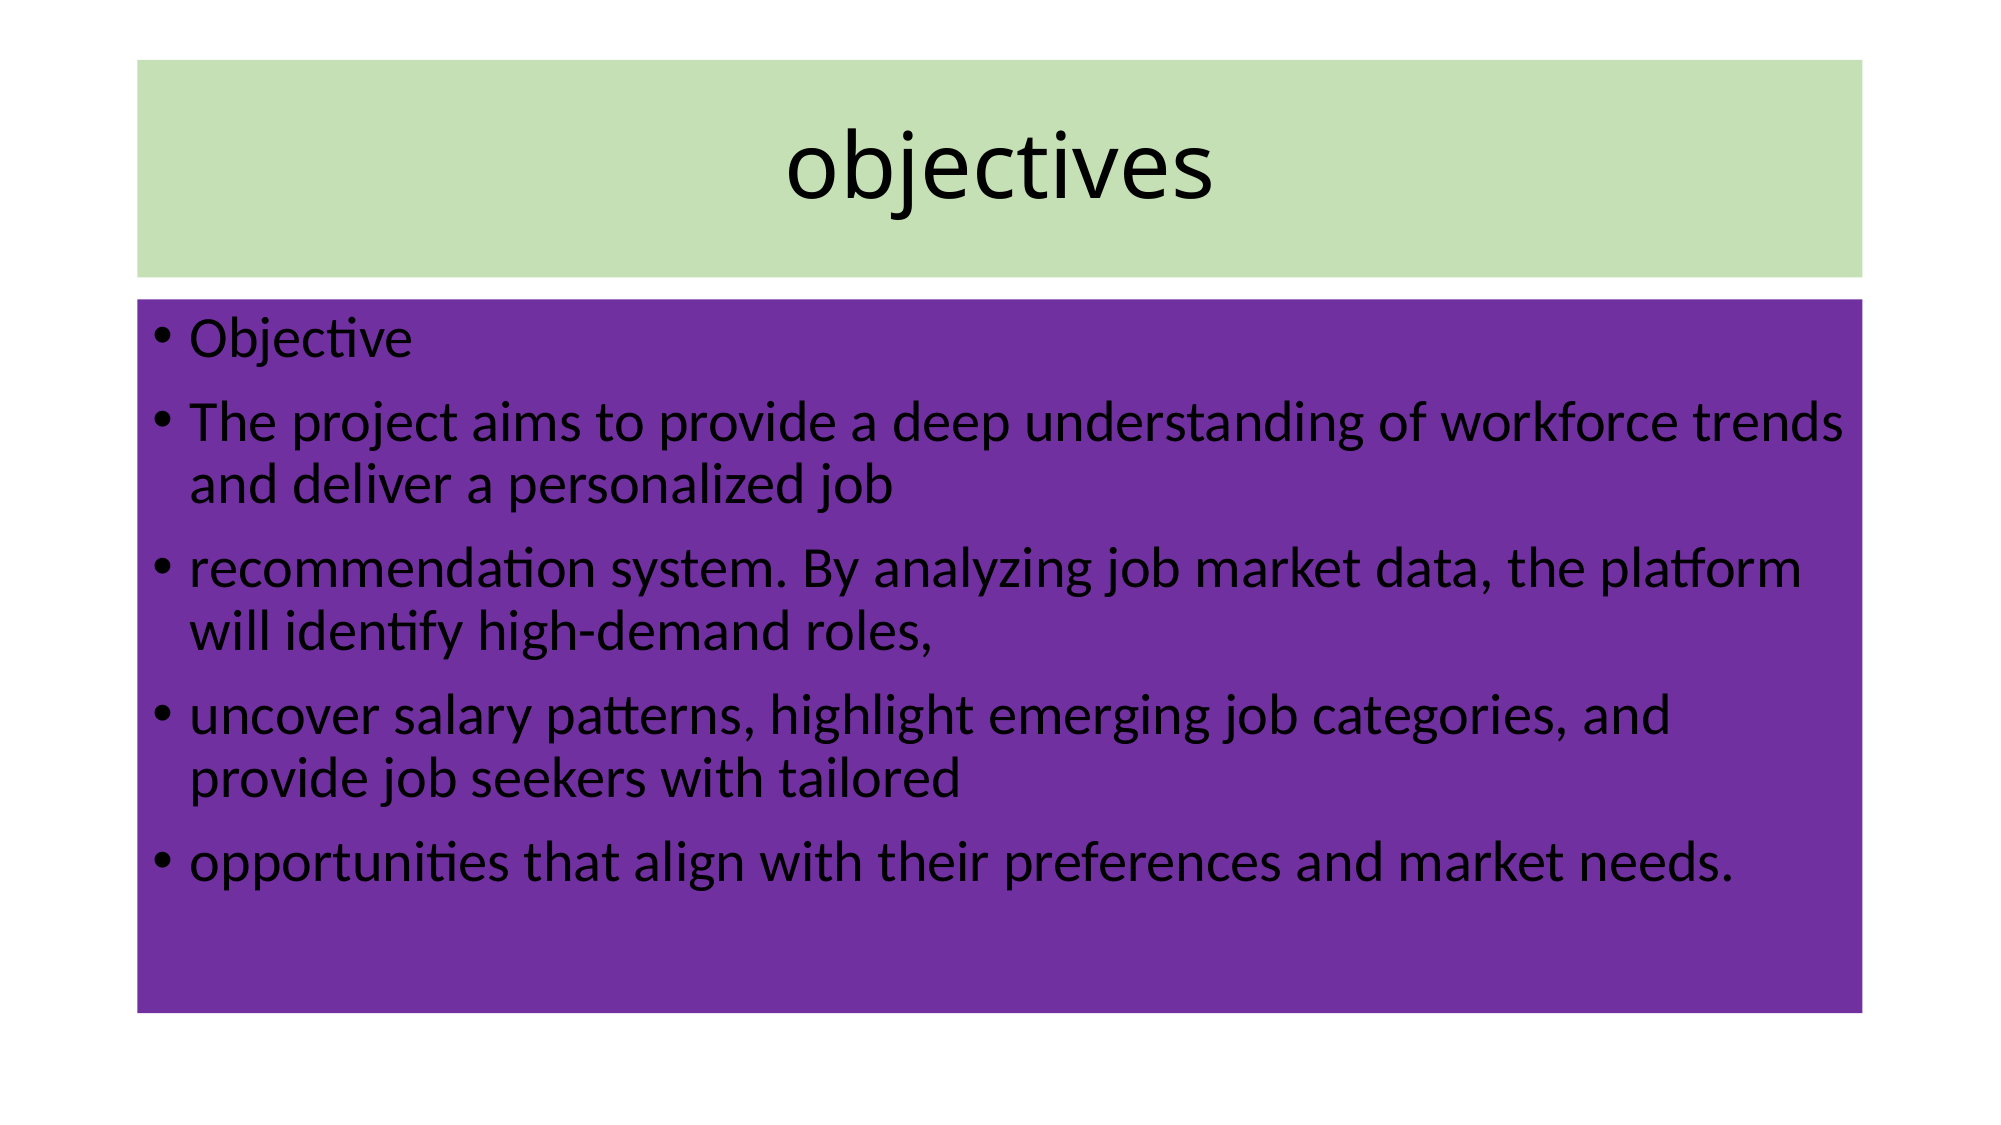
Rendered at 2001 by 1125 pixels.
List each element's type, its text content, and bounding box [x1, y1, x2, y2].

list Objective The project aims to provide a deep understanding of workforce trends and deliver a personalized job recommendation system. By analyzing job market data, the platform will identify high-demand roles, uncover salary patterns, highlight emerging job categories, and provide job seekers with tailored opportunities that align with their preferences and market needs. [137, 299, 1863, 1014]
title objectives [137, 59, 1863, 278]
